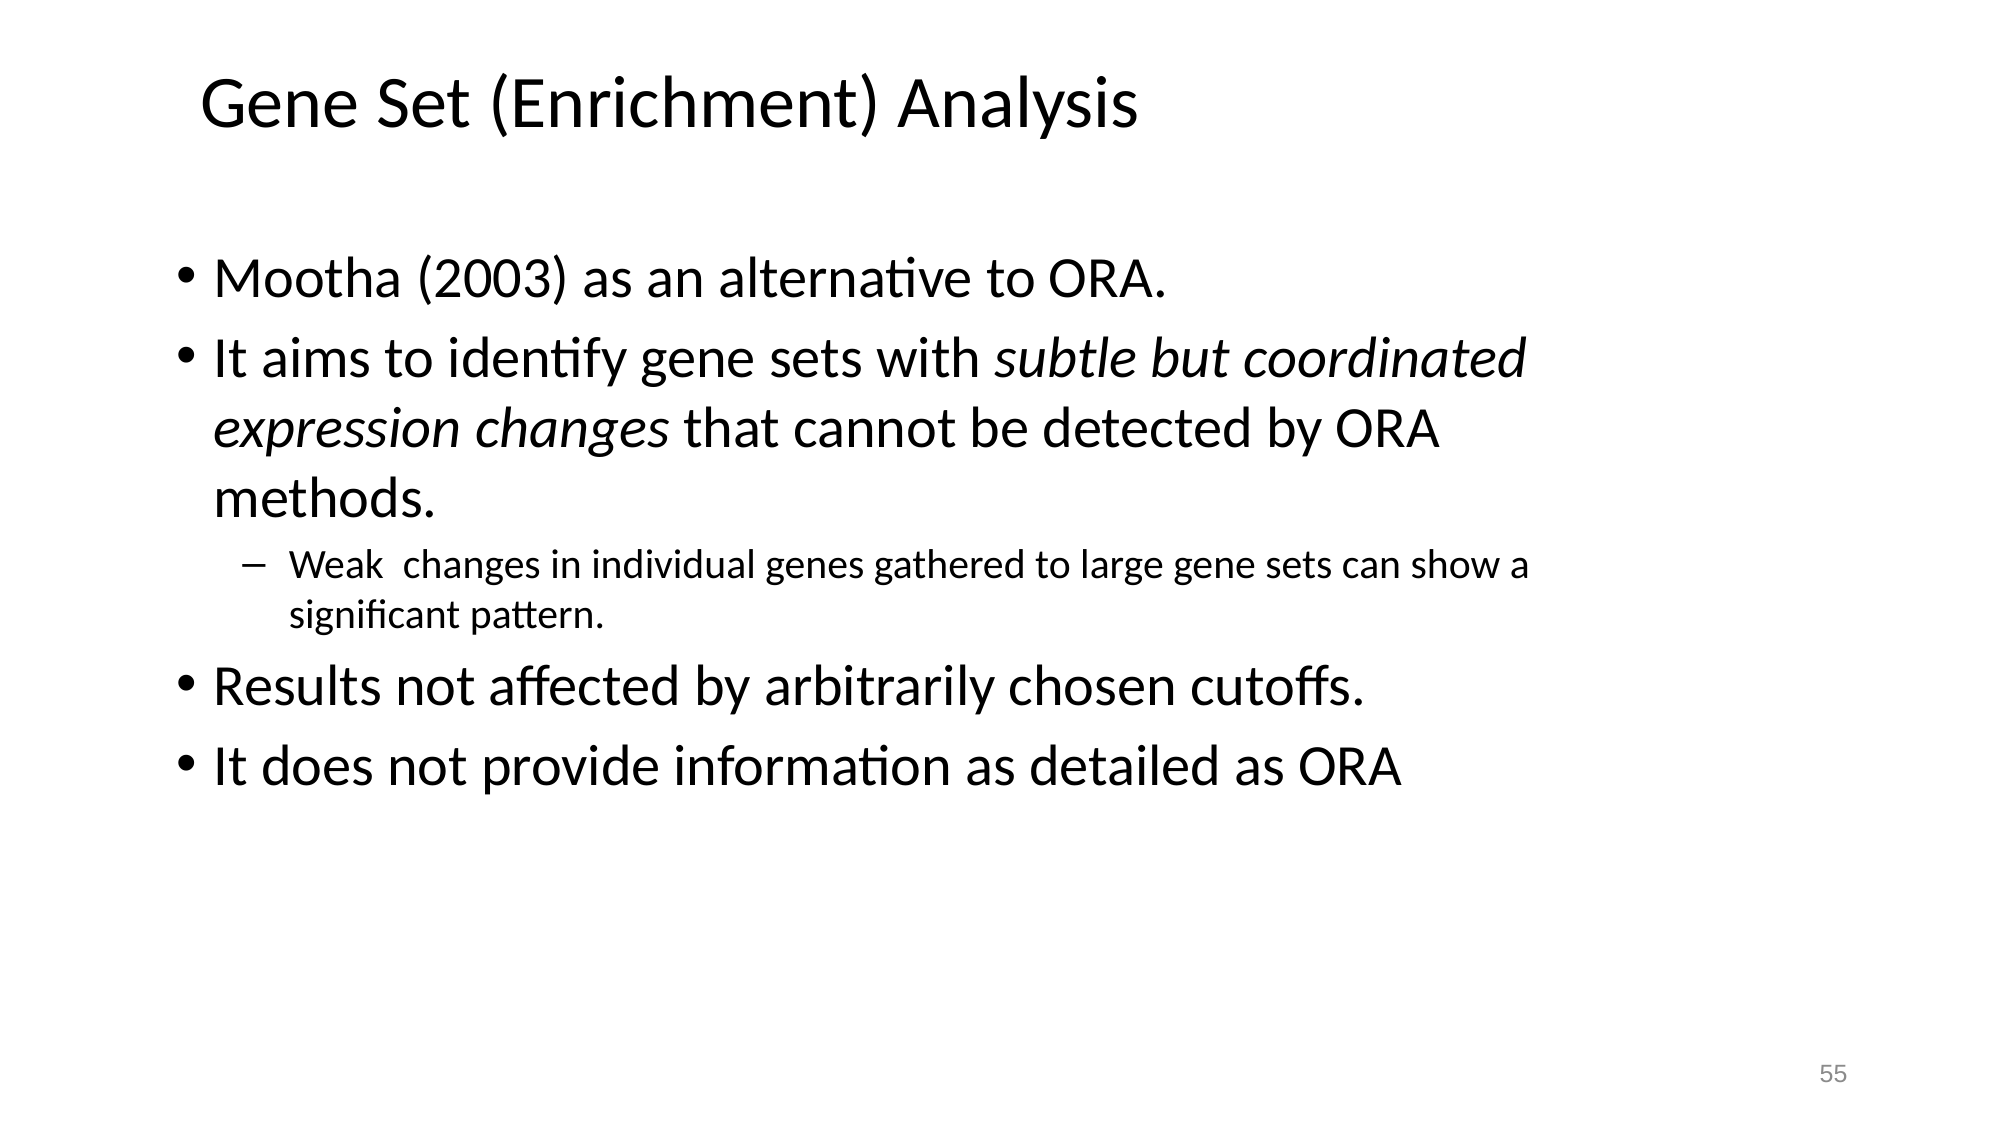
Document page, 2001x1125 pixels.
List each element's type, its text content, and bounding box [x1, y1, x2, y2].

title Gene Set (Enrichment) Analysis [184, 45, 1675, 150]
list Mootha (2003) as an alternative to ORA. It aims to identify gene sets with subtle but coordinated expression changes that cannot be detected by ORA methods. Weak changes in individual genes gathered to large gene sets can show a significant pattern. Results not affected by arbitrarily chosen cutoffs. It does not provide information as detailed as ORA [161, 231, 1688, 1005]
slide_number 55 [1412, 1042, 1863, 1103]
